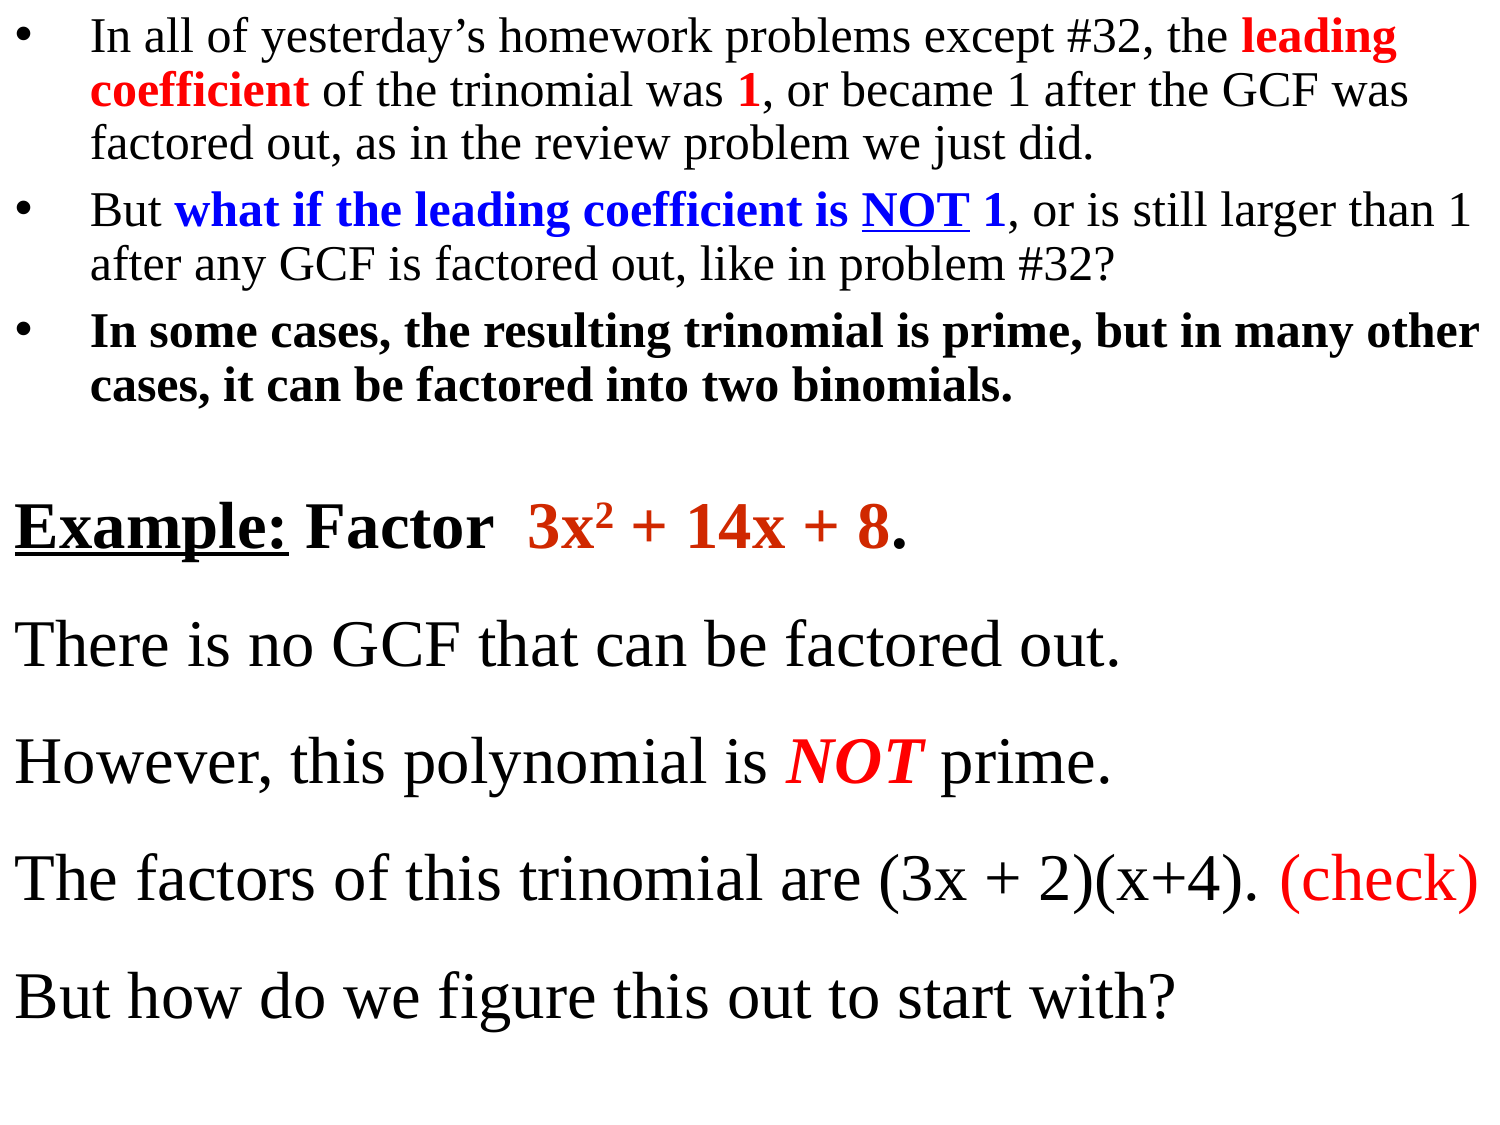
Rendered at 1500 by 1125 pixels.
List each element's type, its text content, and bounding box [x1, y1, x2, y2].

text_box In all of yesterday’s homework problems except #32, the leading coefficient of the trinomial was 1, or became 1 after the GCF was factored out, as in the review problem we just did. But what if the leading coefficient is NOT 1, or is still larger than 1 after any GCF is factored out, like in problem #32? In some cases, the resulting trinomial is prime, but in many other cases, it can be factored into two binomials. Example: Factor 3x2 + 14x + 8. There is no GCF that can be factored out. However, this polynomial is NOT prime. The factors of this trinomial are (3x + 2)(x+4). (check) But how do we figure this out to start with? [0, 1, 1500, 1125]
